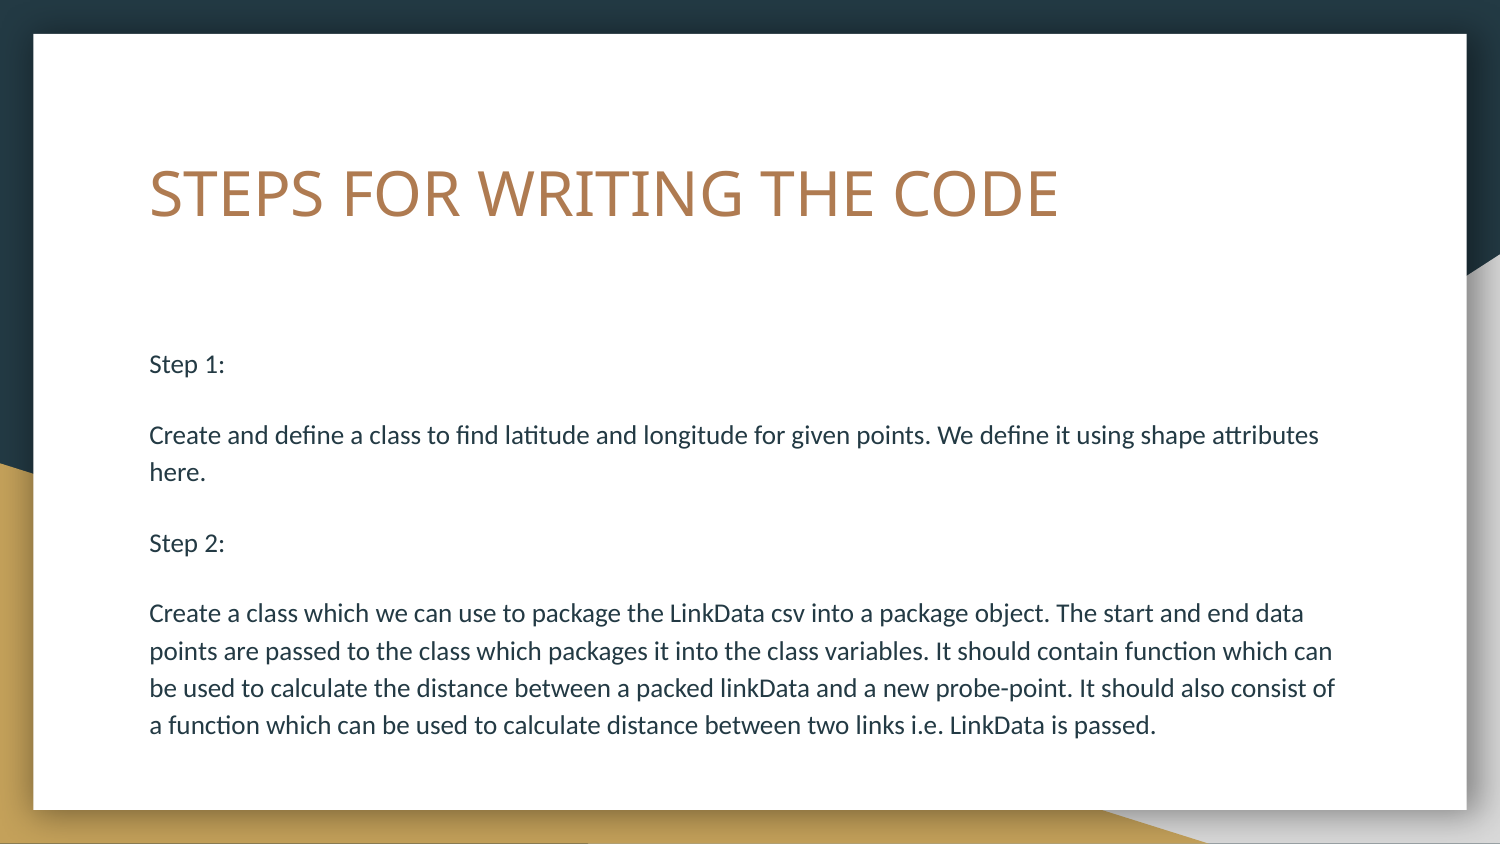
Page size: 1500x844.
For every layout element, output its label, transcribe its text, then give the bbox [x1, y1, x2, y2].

title STEPS FOR WRITING THE CODE [134, 138, 1366, 296]
list Step 1: Create and define a class to find latitude and longitude for given points. We define it using shape attributes here. Step 2: Create a class which we can use to package the LinkData csv into a package object. The start and end data points are passed to the class which packages it into the class variables. It should contain function which can be used to calculate the distance between a packed linkData and a new probe-point. It should also consist of a function which can be used to calculate distance between two links i.e. LinkData is passed. Step 3: [134, 326, 1366, 761]
